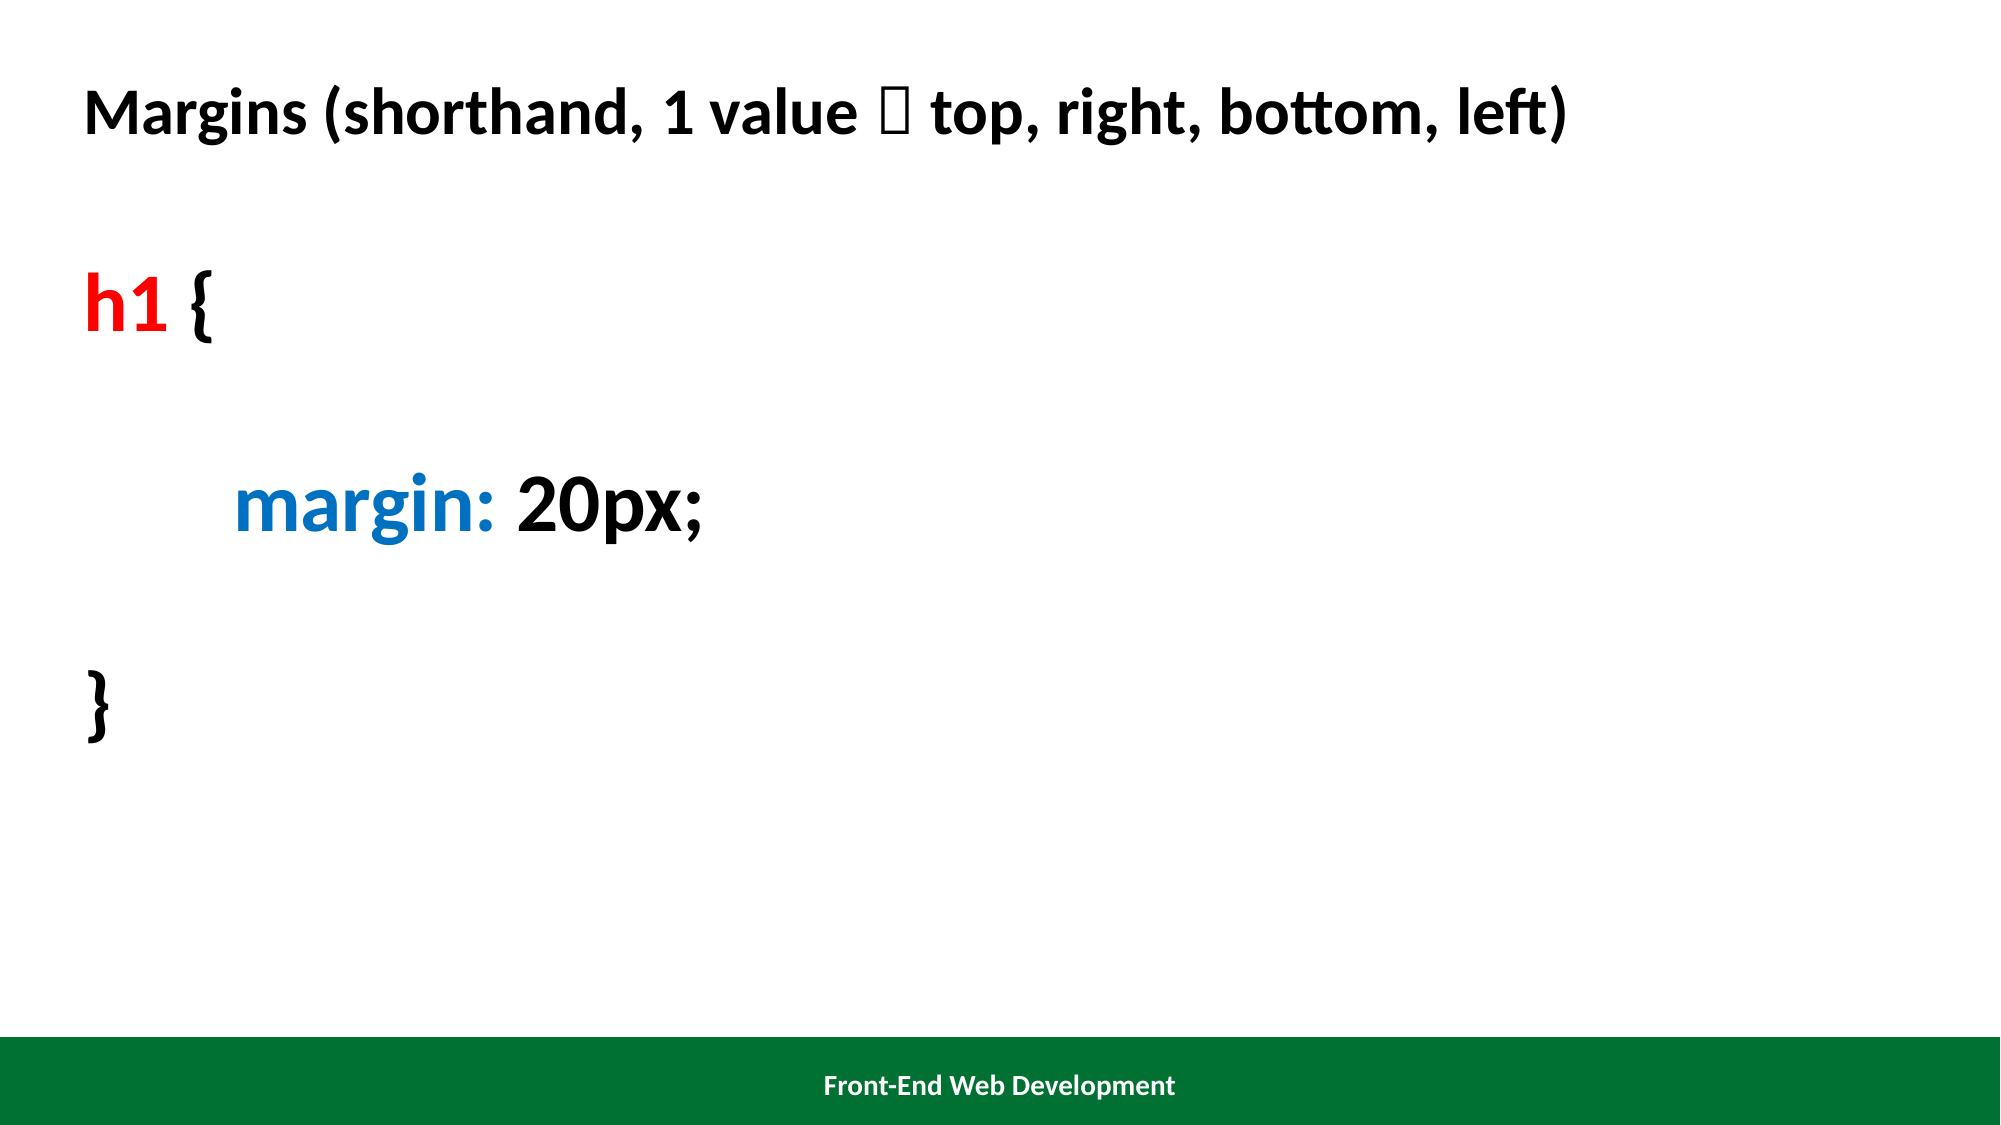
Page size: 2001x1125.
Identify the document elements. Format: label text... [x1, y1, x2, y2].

text_box Margins (shorthand, 1 value  top, right, bottom, left) h1 { margin: 20px; } [68, 60, 1944, 755]
